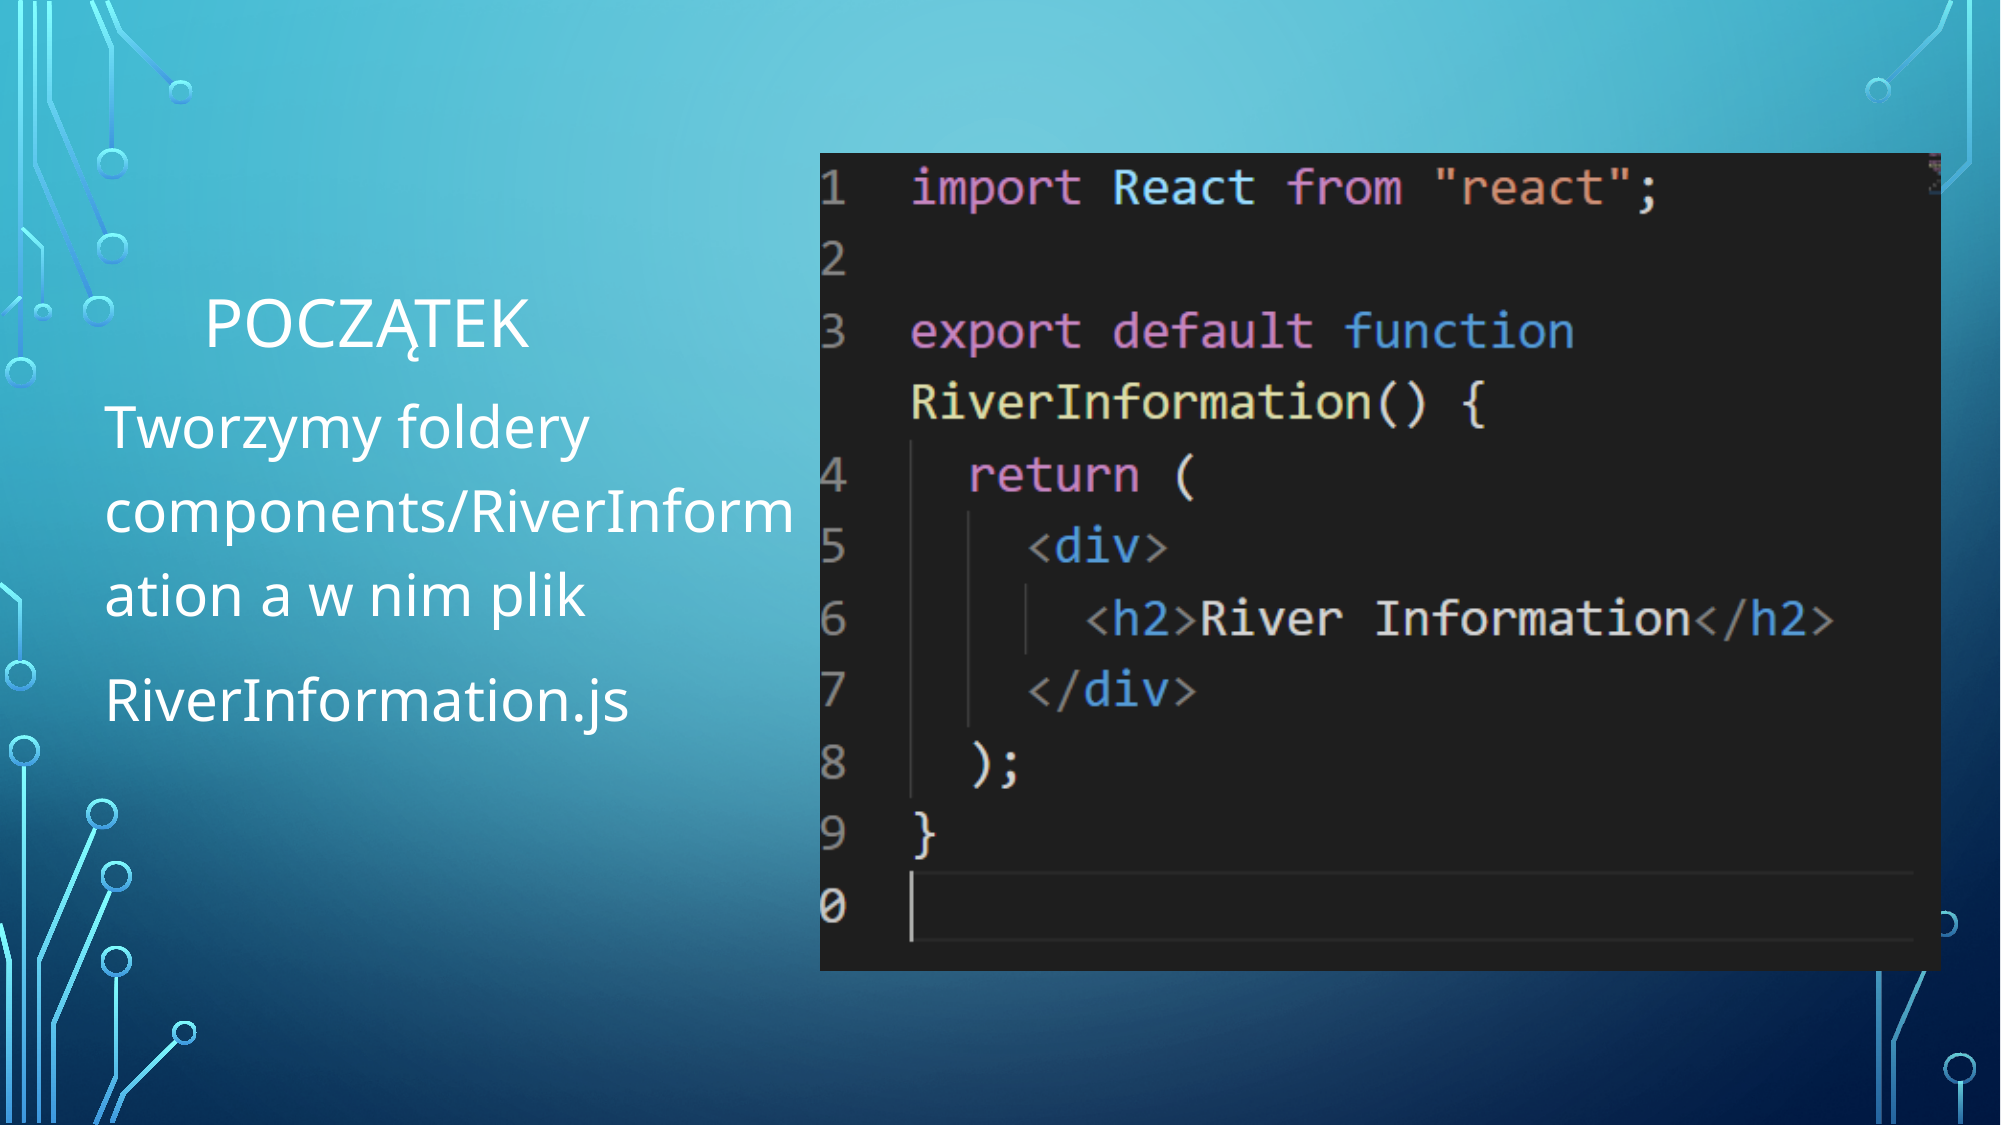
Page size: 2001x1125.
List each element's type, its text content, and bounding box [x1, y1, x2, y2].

picture [820, 153, 1941, 972]
list Tworzymy foldery components/RiverInformation a w nim plik RiverInformation.js [89, 369, 820, 950]
title Początek [188, 99, 821, 369]
